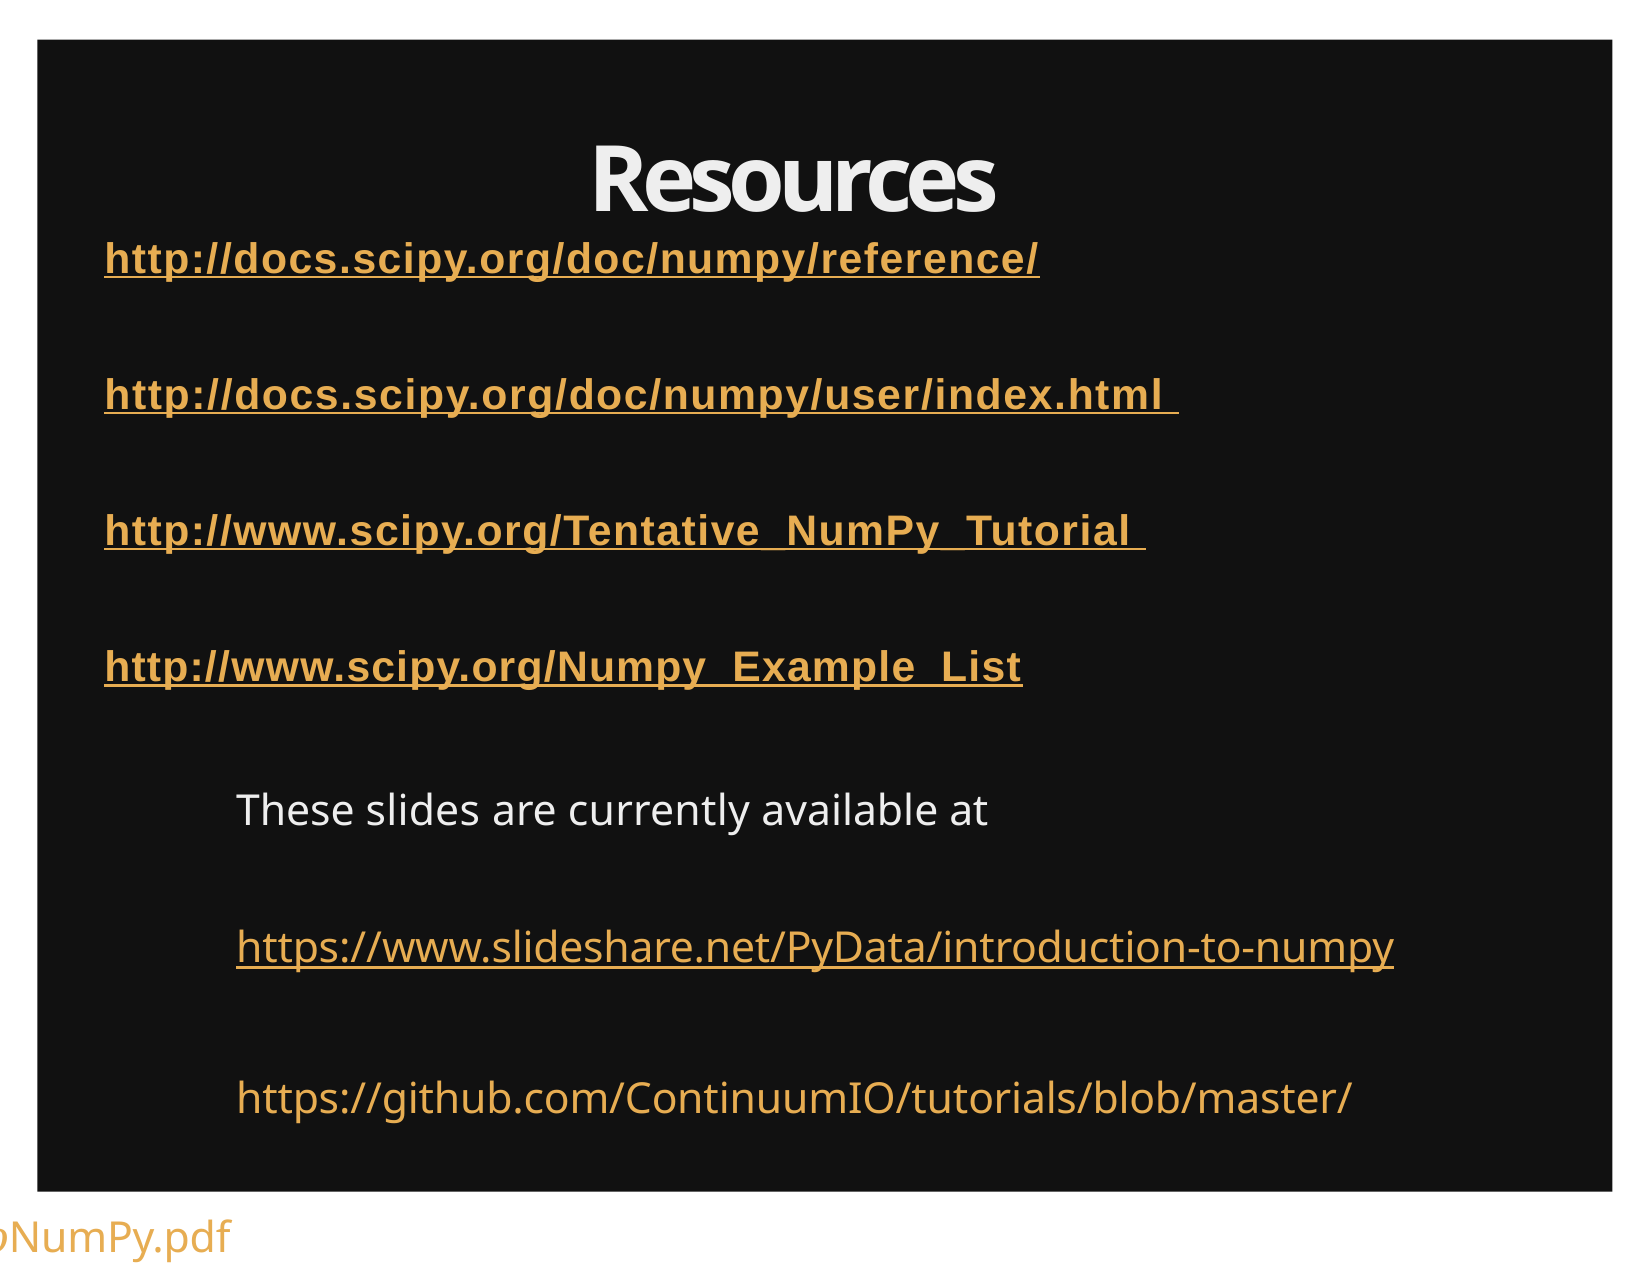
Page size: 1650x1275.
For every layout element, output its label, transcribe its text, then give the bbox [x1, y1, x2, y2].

title Resources [586, 117, 1062, 227]
list http://docs.scipy.org/doc/numpy/reference/ http://docs.scipy.org/doc/numpy/user/index.html http://www.scipy.org/Tentative_NumPy_Tutorial http://www.scipy.org/Numpy_Example_List These slides are currently available at https://www.slideshare.net/PyData/introduction-to-numpy https://github.com/ContinuumIO/tutorials/blob/master/IntrotoNumPy.pdf [0, 227, 1625, 1261]
